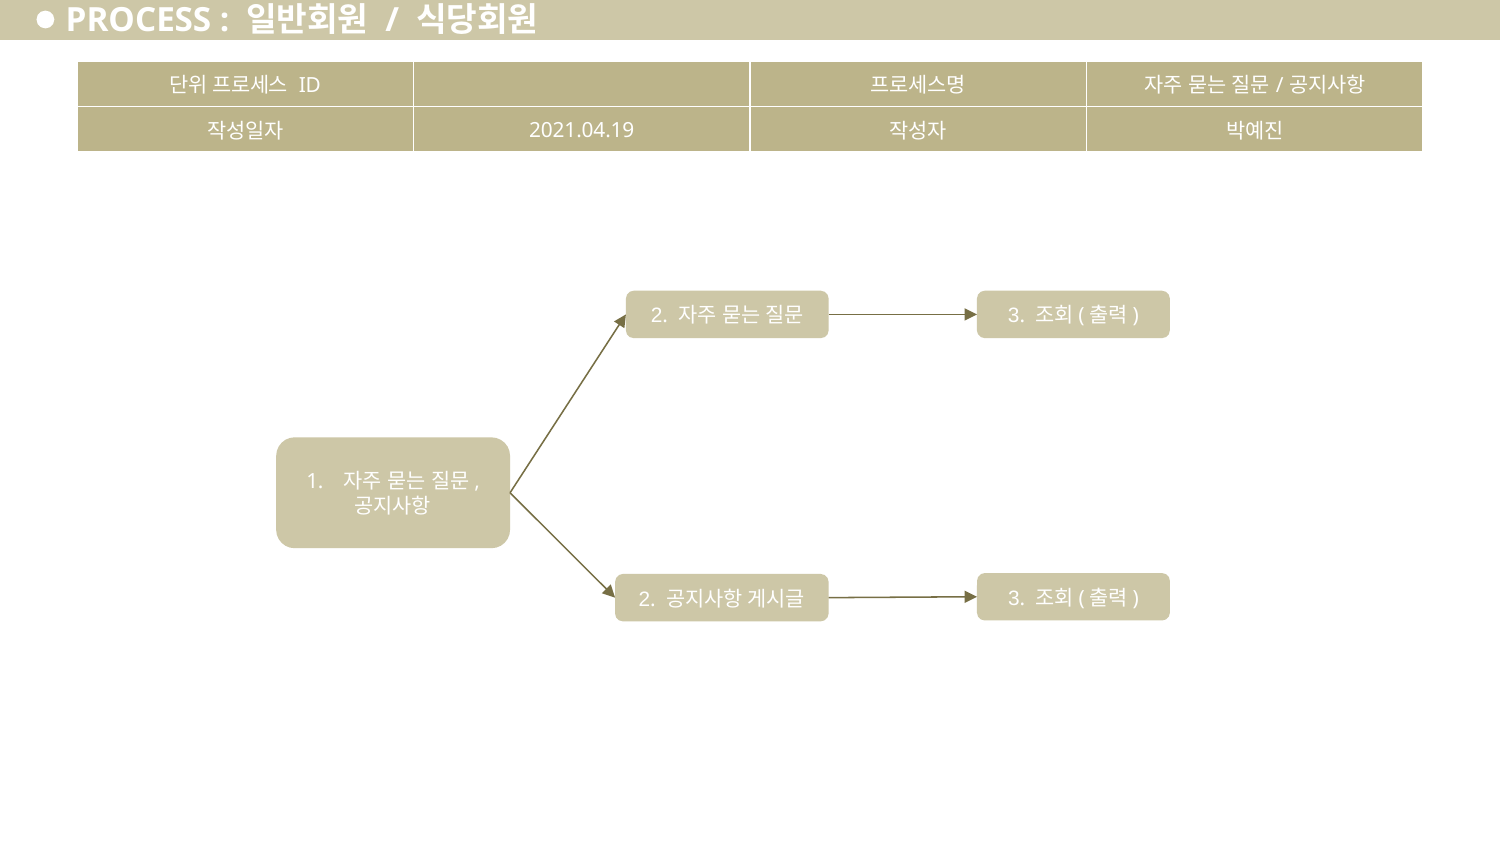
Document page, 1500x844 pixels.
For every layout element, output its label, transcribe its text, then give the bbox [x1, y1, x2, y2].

table_header 자주 묻는 질문/공지사항 [1087, 62, 1422, 106]
title PROCESS : 일반회원 / 식당회원 [52, 0, 962, 43]
text_box 3. 조회(출력) [976, 290, 1170, 339]
table_cell 박예진 [1087, 107, 1422, 151]
text_box 3. 조회(출력) [976, 573, 1170, 621]
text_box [509, 314, 627, 494]
table_header 프로세스명 [751, 62, 1086, 106]
text_box 자주 묻는 질문, 공지사항 [276, 437, 504, 549]
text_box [509, 492, 616, 598]
text_box 2. 자주 묻는 질문 [625, 290, 829, 339]
table_cell 작성일자 [78, 107, 413, 151]
text_box 2. 공지사항 게시글 [615, 573, 829, 622]
table_cell 작성자 [751, 107, 1086, 151]
table_header 단위 프로세스 ID [78, 62, 413, 106]
table_cell 2021.04.19 [414, 107, 749, 151]
table_header [414, 62, 749, 106]
